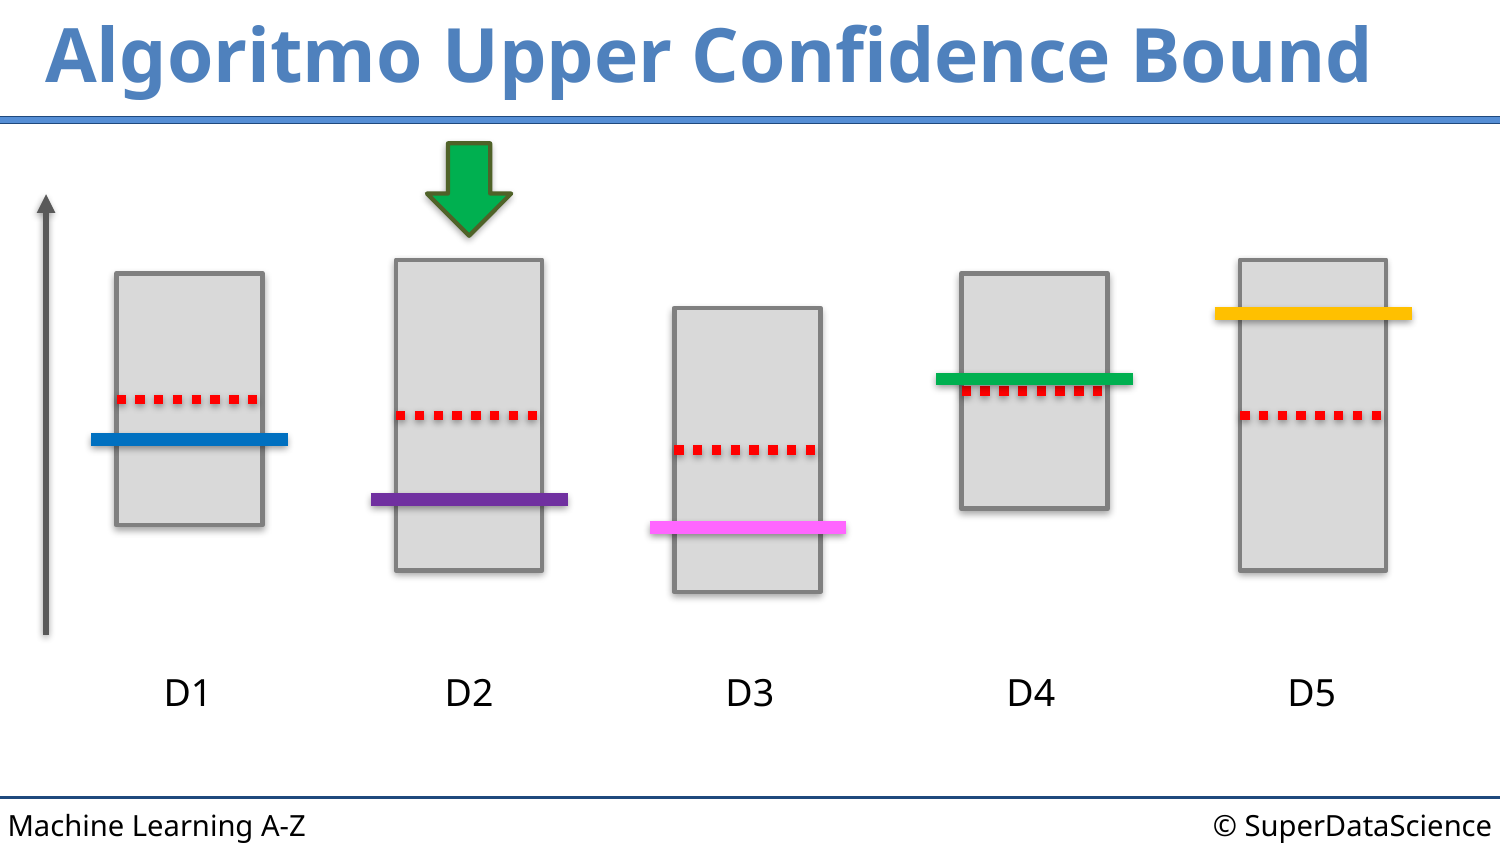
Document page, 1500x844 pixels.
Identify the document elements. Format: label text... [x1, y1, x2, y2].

text_box D3 [693, 661, 807, 722]
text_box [961, 272, 1108, 510]
title Algoritmo Upper Confidence Bound [36, 0, 1463, 123]
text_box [395, 259, 543, 571]
text_box D2 [412, 661, 526, 722]
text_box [1239, 259, 1387, 571]
text_box D1 [131, 661, 245, 722]
text_box [426, 143, 512, 236]
text_box D5 [1255, 661, 1369, 722]
text_box [39, 194, 53, 635]
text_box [674, 307, 821, 593]
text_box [116, 272, 263, 526]
text_box D4 [974, 661, 1088, 722]
